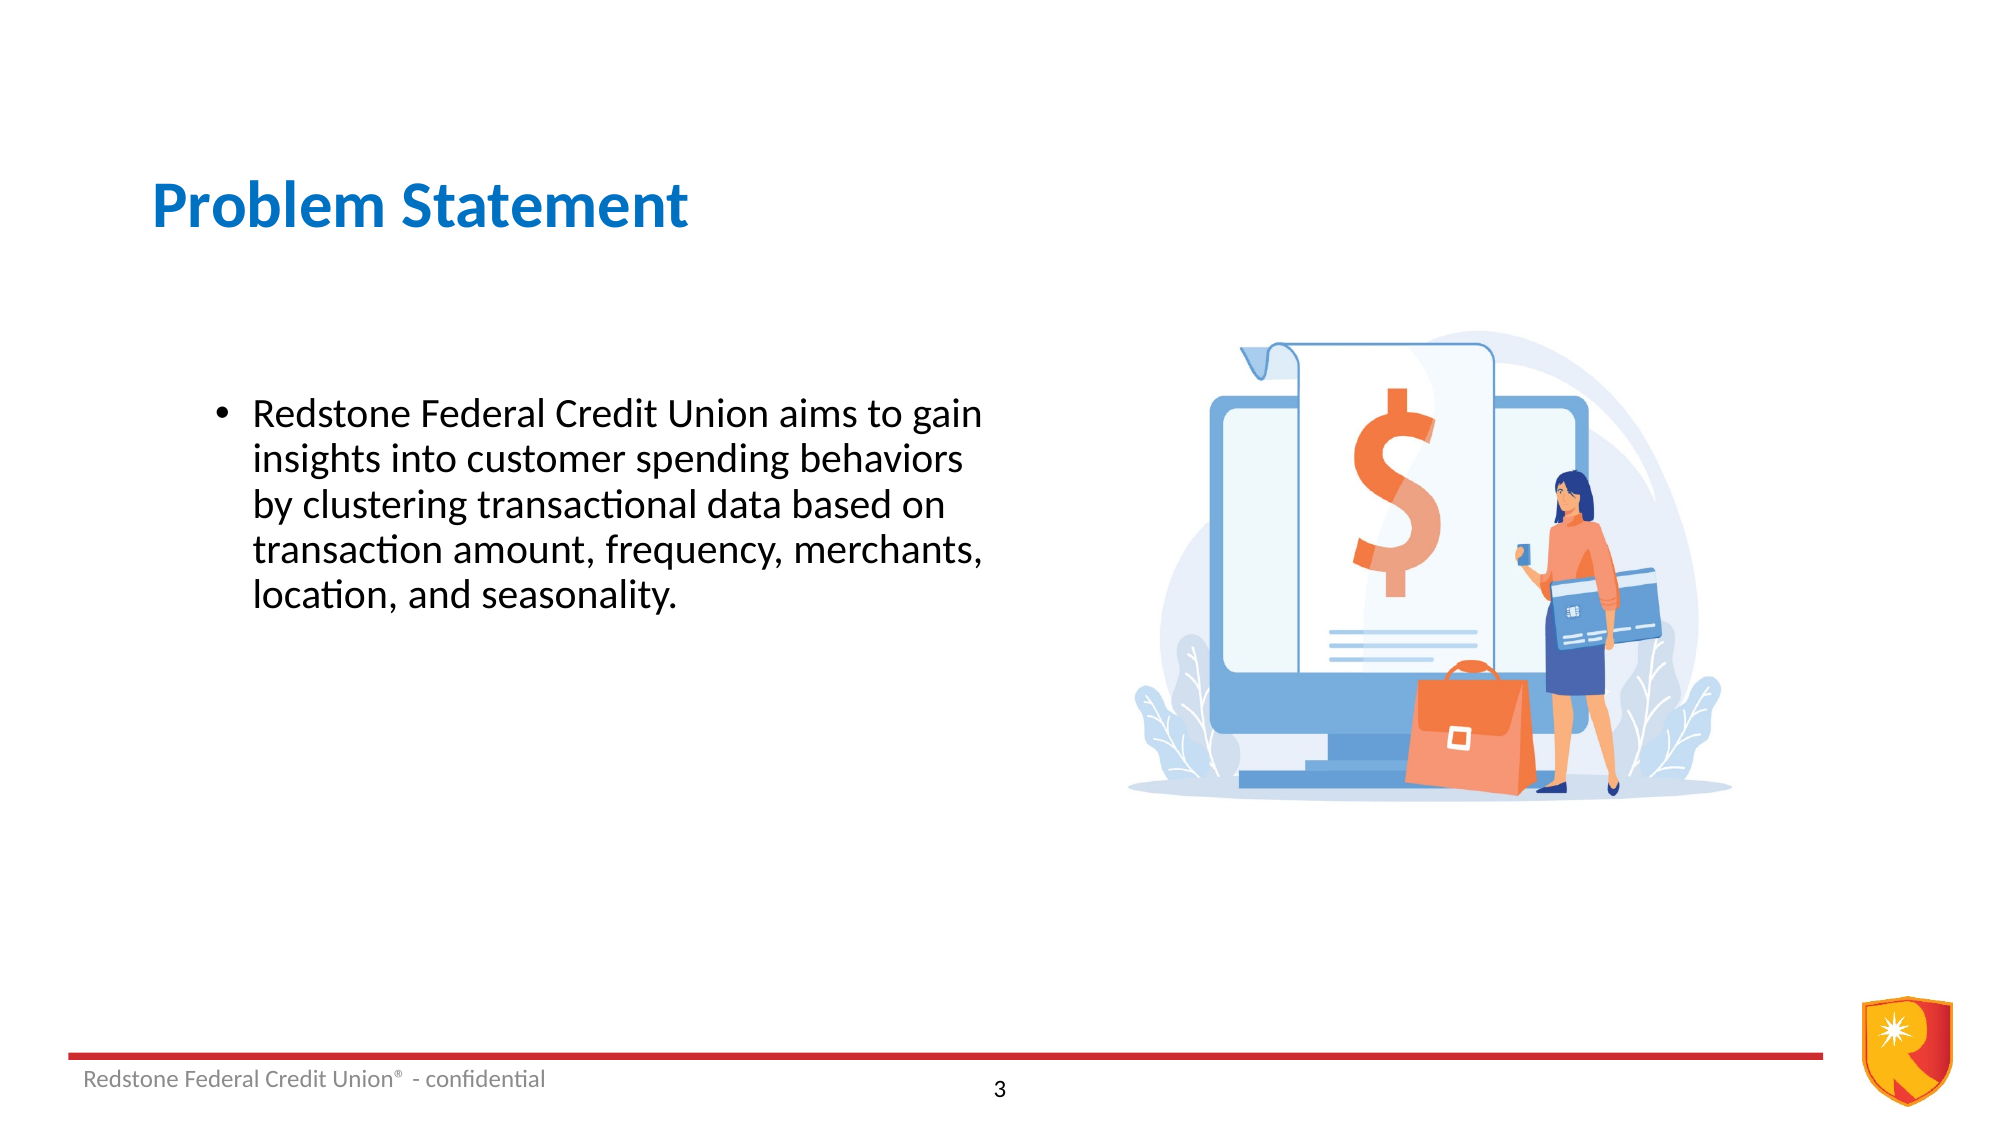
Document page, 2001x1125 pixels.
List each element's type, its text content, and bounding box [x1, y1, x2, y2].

footer Redstone Federal Credit Union® - confidential [68, 1047, 1338, 1108]
title Problem Statement [137, 59, 1863, 352]
list Redstone Federal Credit Union aims to gain insights into customer spending behaviors by clustering transactional data based on transaction amount, frequency, merchants, location, and seasonality. [200, 384, 1000, 849]
picture [1016, 257, 1844, 870]
picture [1862, 996, 1953, 1107]
